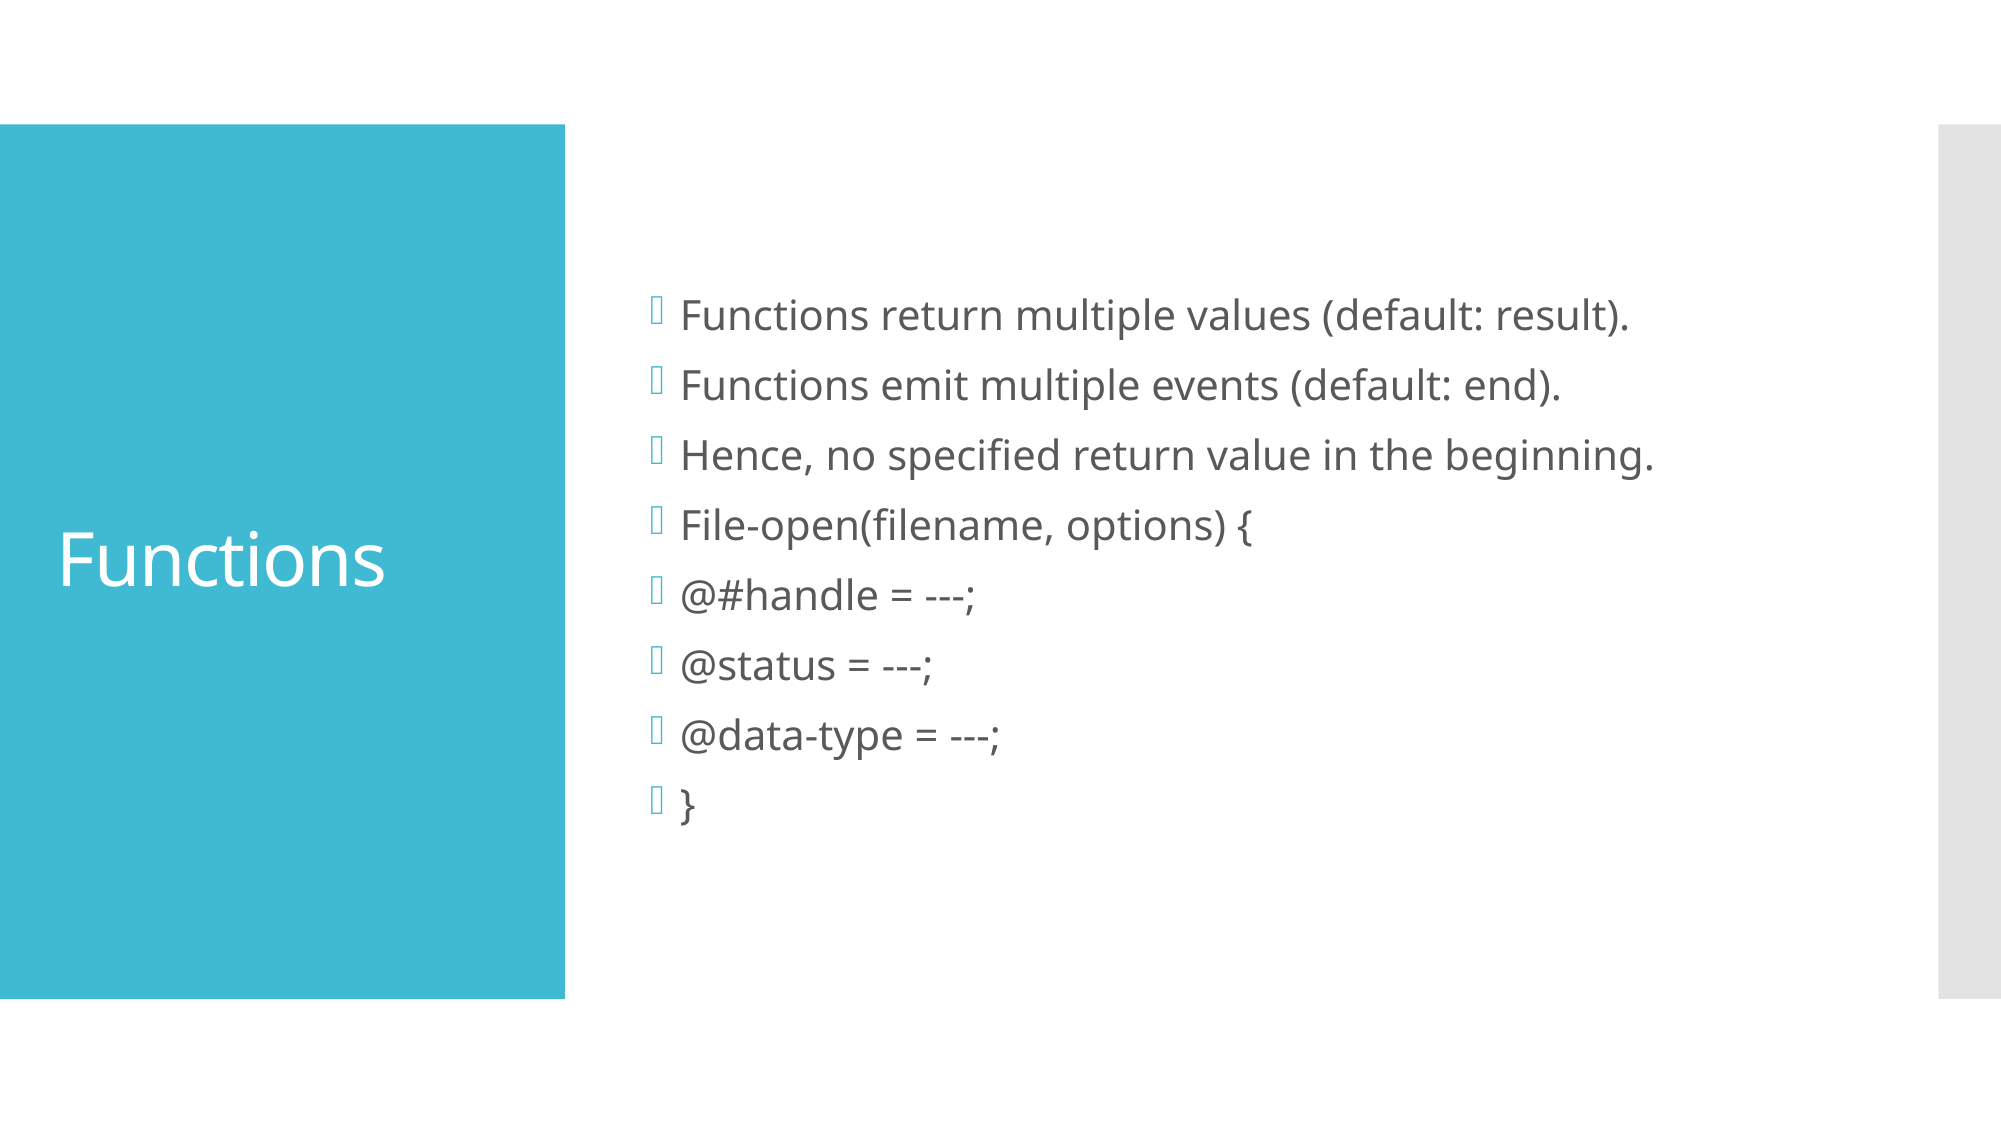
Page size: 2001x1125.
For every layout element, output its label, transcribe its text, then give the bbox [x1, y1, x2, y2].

title Functions [41, 184, 525, 940]
list Functions return multiple values (default: result). Functions emit multiple events (default: end). Hence, no specified return value in the beginning. File-open(filename, options) { @#handle = ---; @status = ---; @data-type = ---; } [634, 141, 1835, 982]
